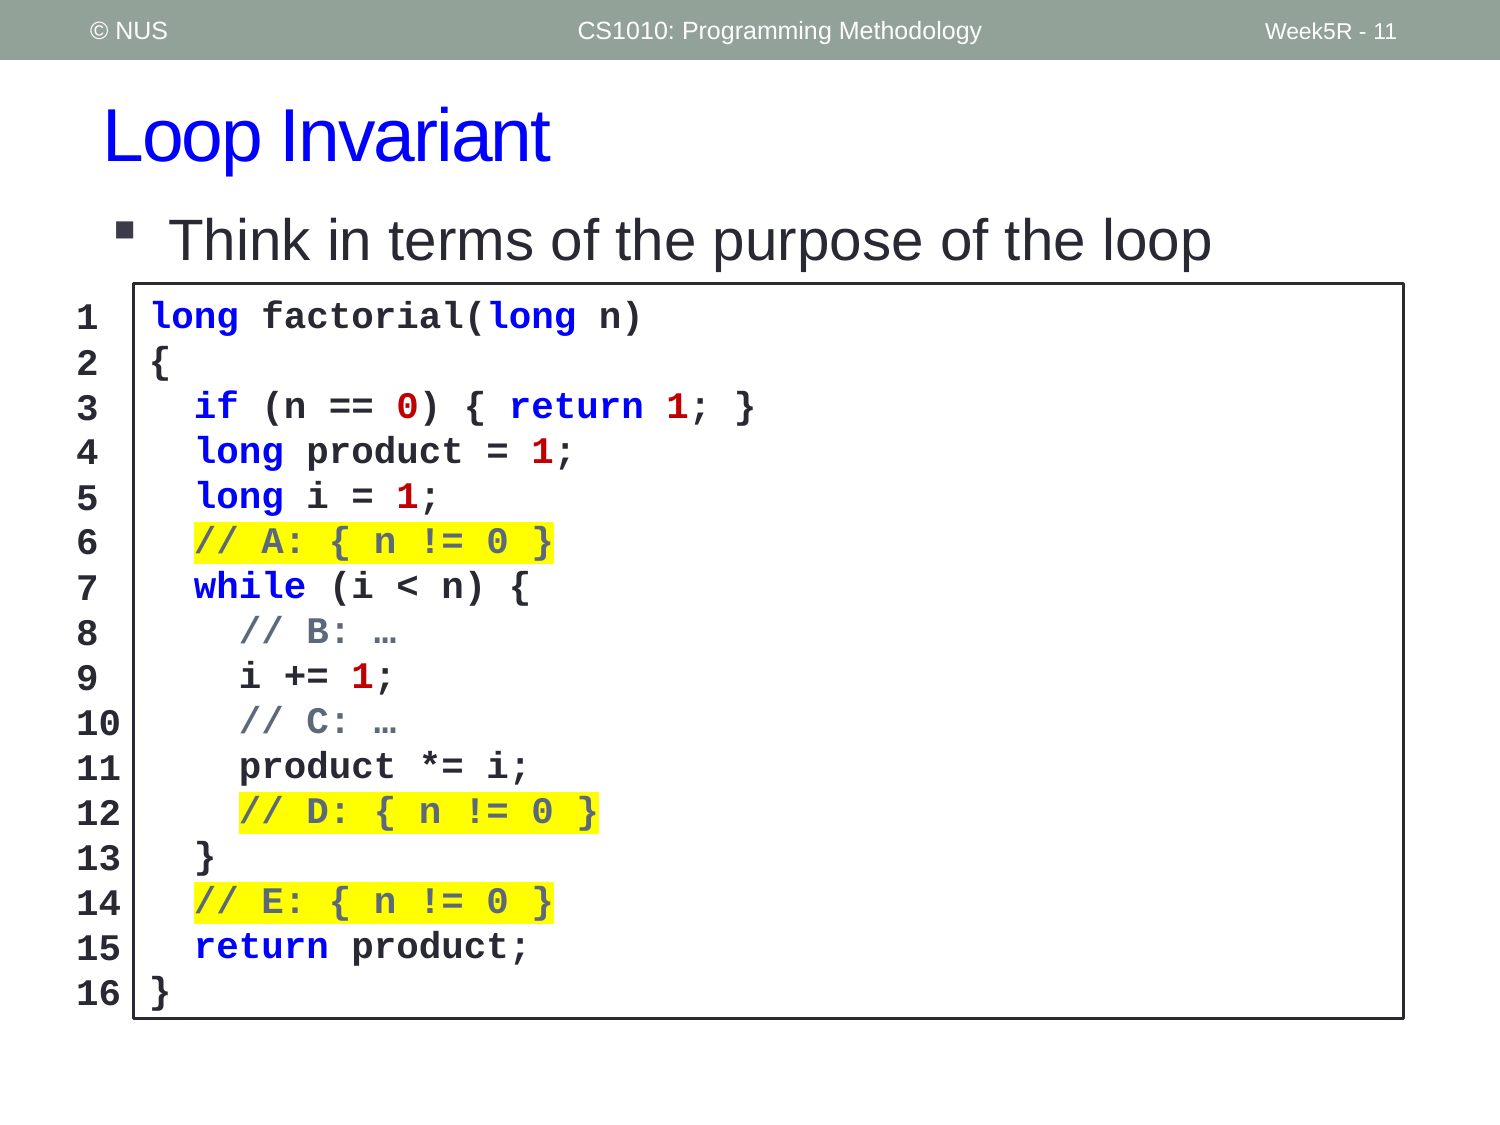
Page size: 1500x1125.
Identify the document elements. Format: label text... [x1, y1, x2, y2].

text_box 1 2 3 4 5 6 7 8 9 10 11 12 13 14 15 16 [61, 285, 175, 1020]
text_box long factorial(long n) { if (n == 0) { return 1; } long product = 1; long i = 1; // A: { n != 0 } while (i < n) { // B: … i += 1; // C: … product *= i; // D: { n != 0 } } // E: { n != 0 } return product; } [132, 281, 1406, 1020]
list Think in terms of the purpose of the loop [96, 194, 1472, 1122]
slide_number Week5R - 11 [1250, 3, 1425, 57]
title Loop Invariant [87, 62, 1463, 200]
footer CS1010: Programming Methodology [562, 3, 1238, 57]
slide_number © NUS [75, 3, 550, 57]
